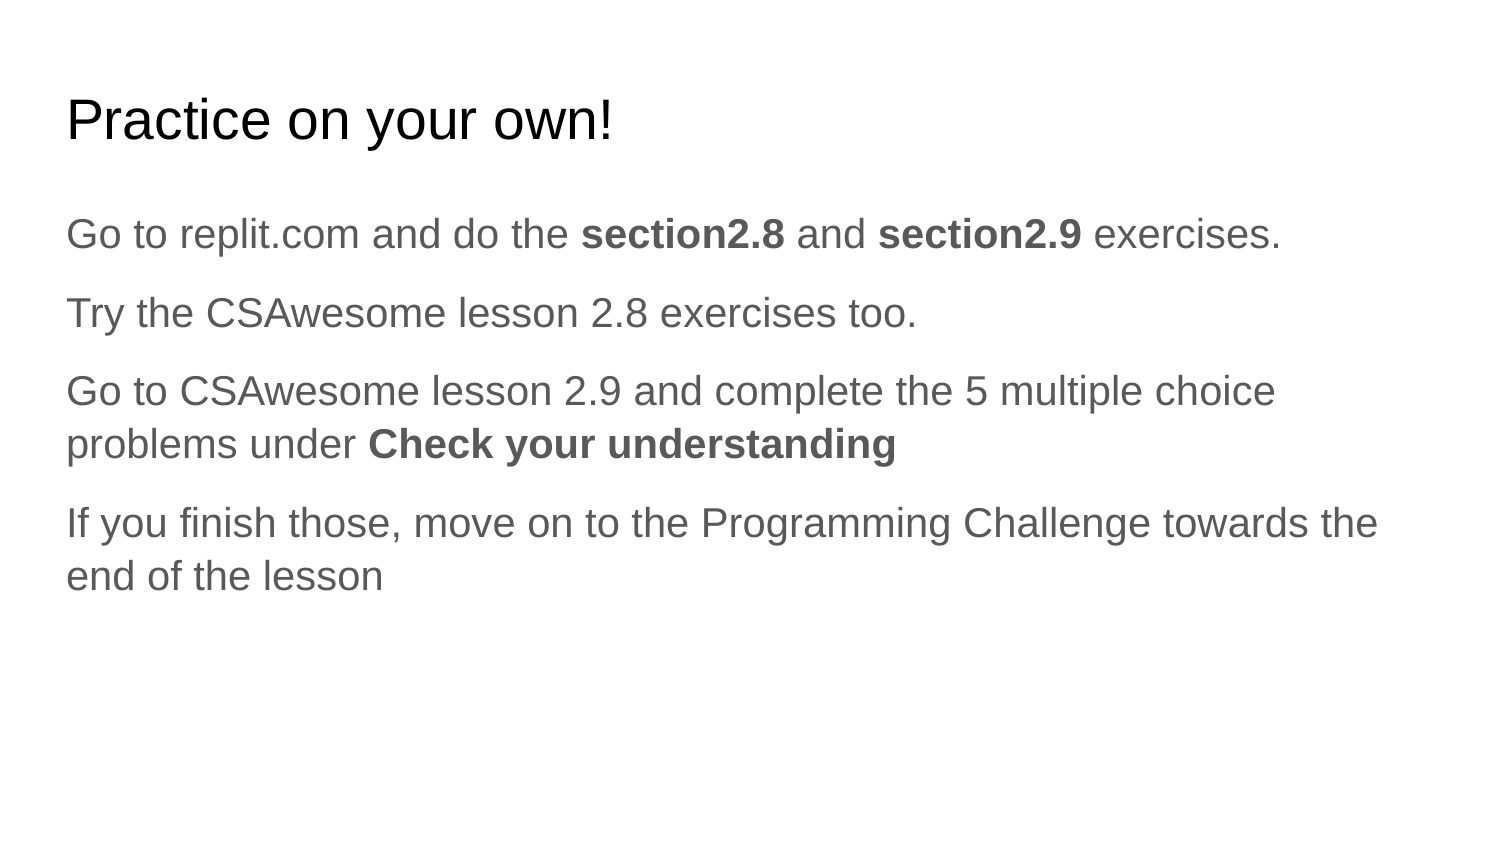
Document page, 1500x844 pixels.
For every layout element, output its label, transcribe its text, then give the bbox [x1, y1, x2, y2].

list Go to replit.com and do the section2.8 and section2.9 exercises. Try the CSAwesome lesson 2.8 exercises too. Go to CSAwesome lesson 2.9 and complete the 5 multiple choice problems under Check your understanding If you finish those, move on to the Programming Challenge towards the end of the lesson [51, 189, 1449, 750]
title Practice on your own! [51, 72, 1449, 167]
